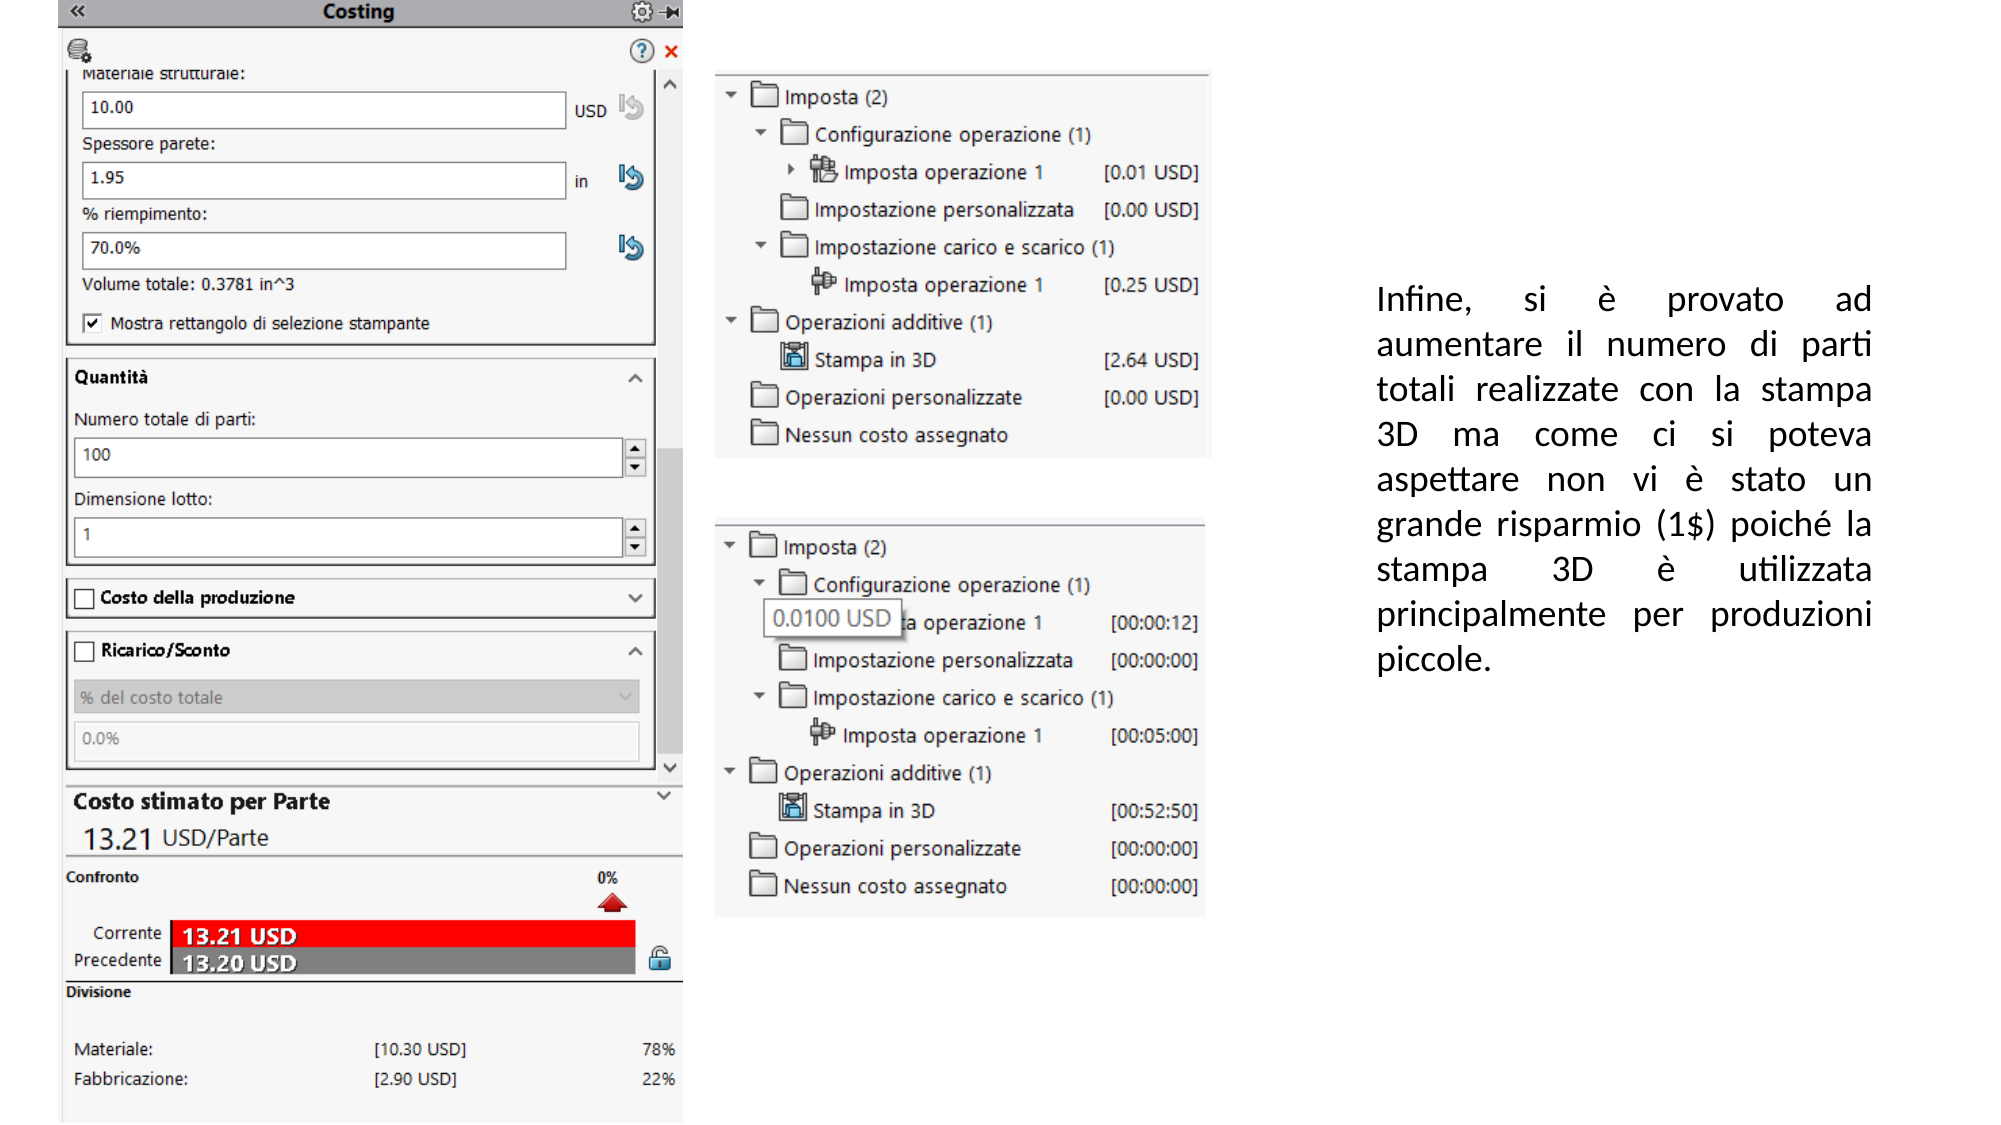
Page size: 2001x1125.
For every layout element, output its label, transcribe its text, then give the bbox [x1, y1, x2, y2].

picture [58, 0, 683, 1123]
text_box Infine, si è provato ad aumentare il numero di parti totali realizzate con la stampa 3D ma come ci si poteva aspettare non vi è stato un grande risparmio (1$) poiché la stampa 3D è utilizzata principalmente per produzioni piccole. [1361, 266, 1888, 687]
picture [715, 517, 1205, 917]
picture [715, 70, 1212, 458]
